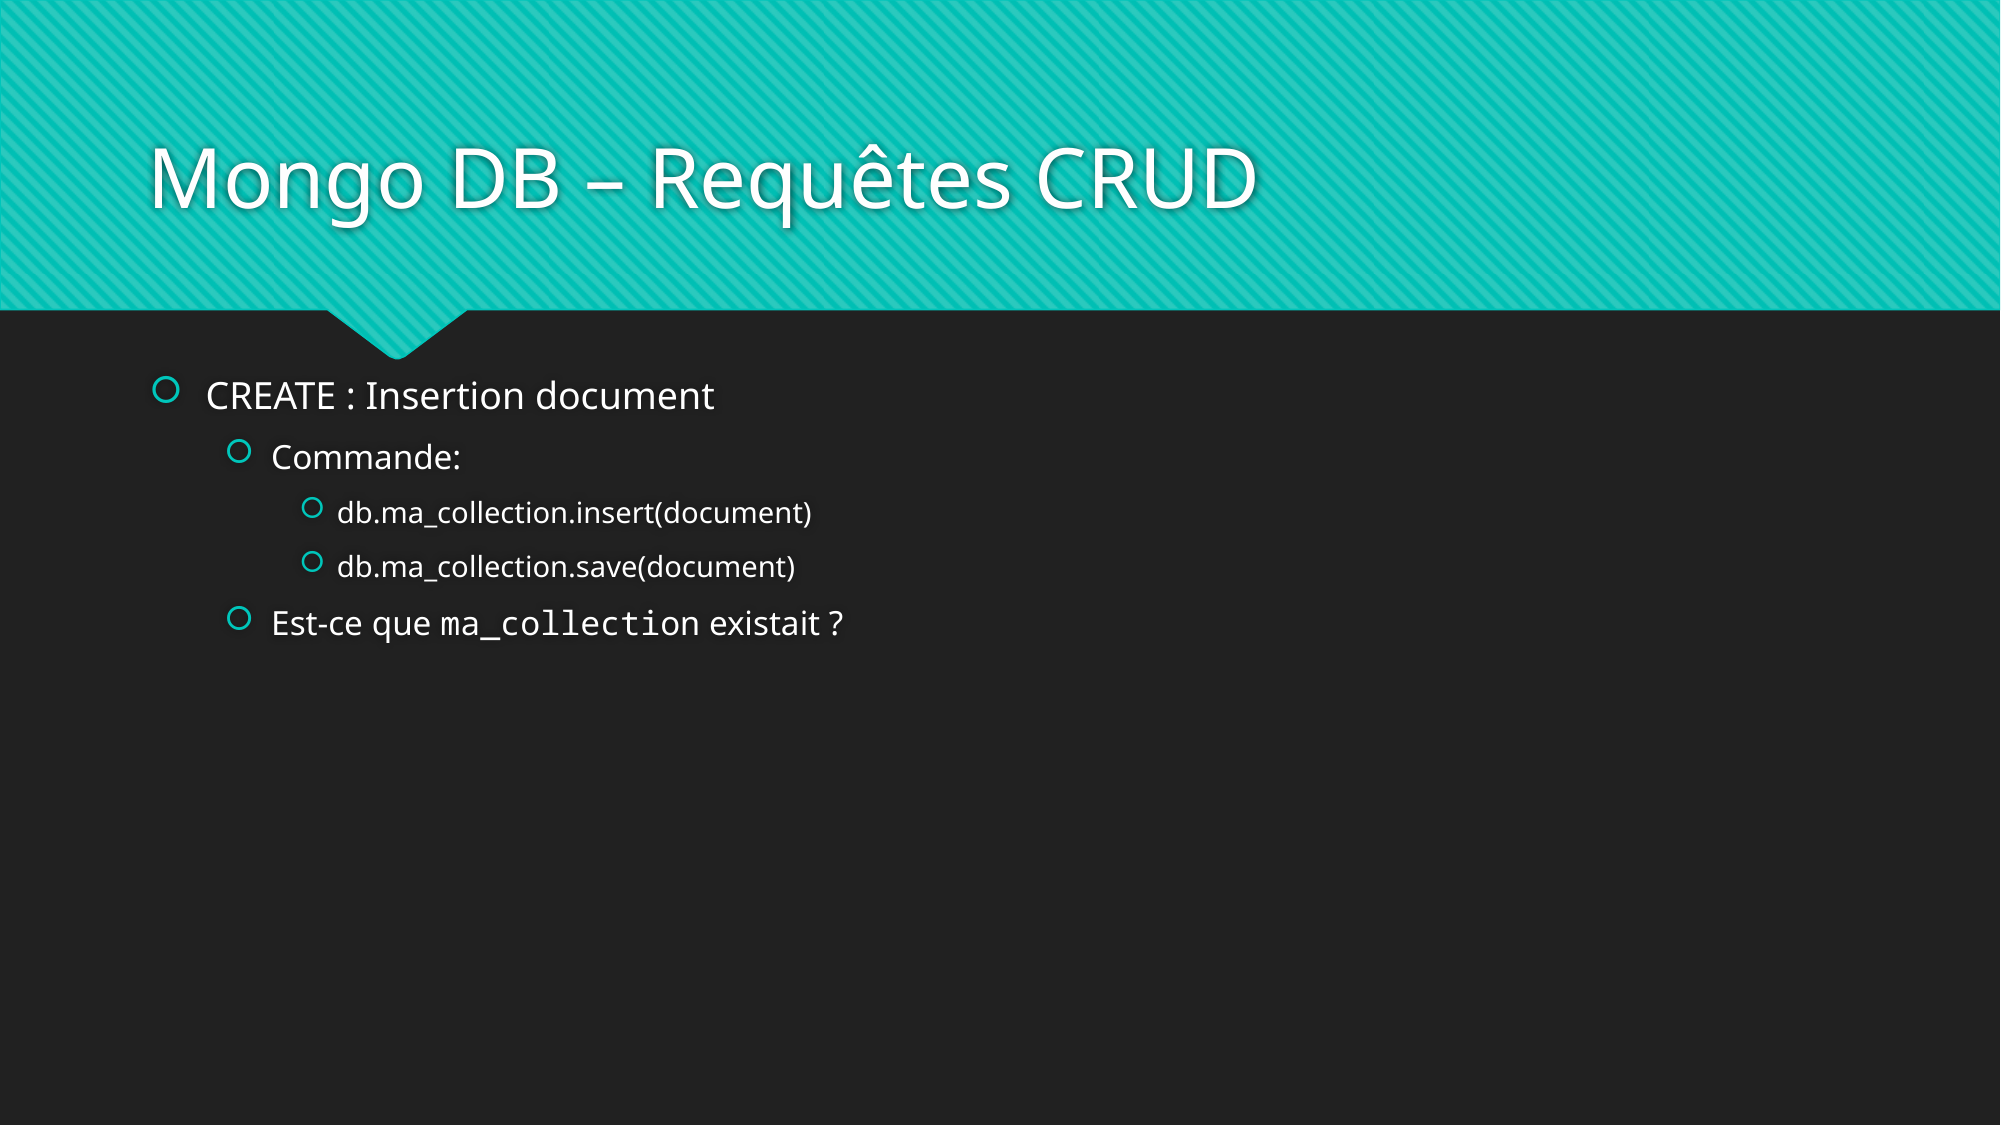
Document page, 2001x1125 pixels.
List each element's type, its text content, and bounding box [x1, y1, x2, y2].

title Mongo DB – Requêtes CRUD [132, 73, 1868, 233]
list CREATE : Insertion document Commande: db.ma_collection.insert(document) db.ma_collection.save(document) Est-ce que ma_collection existait ? [134, 364, 1866, 962]
